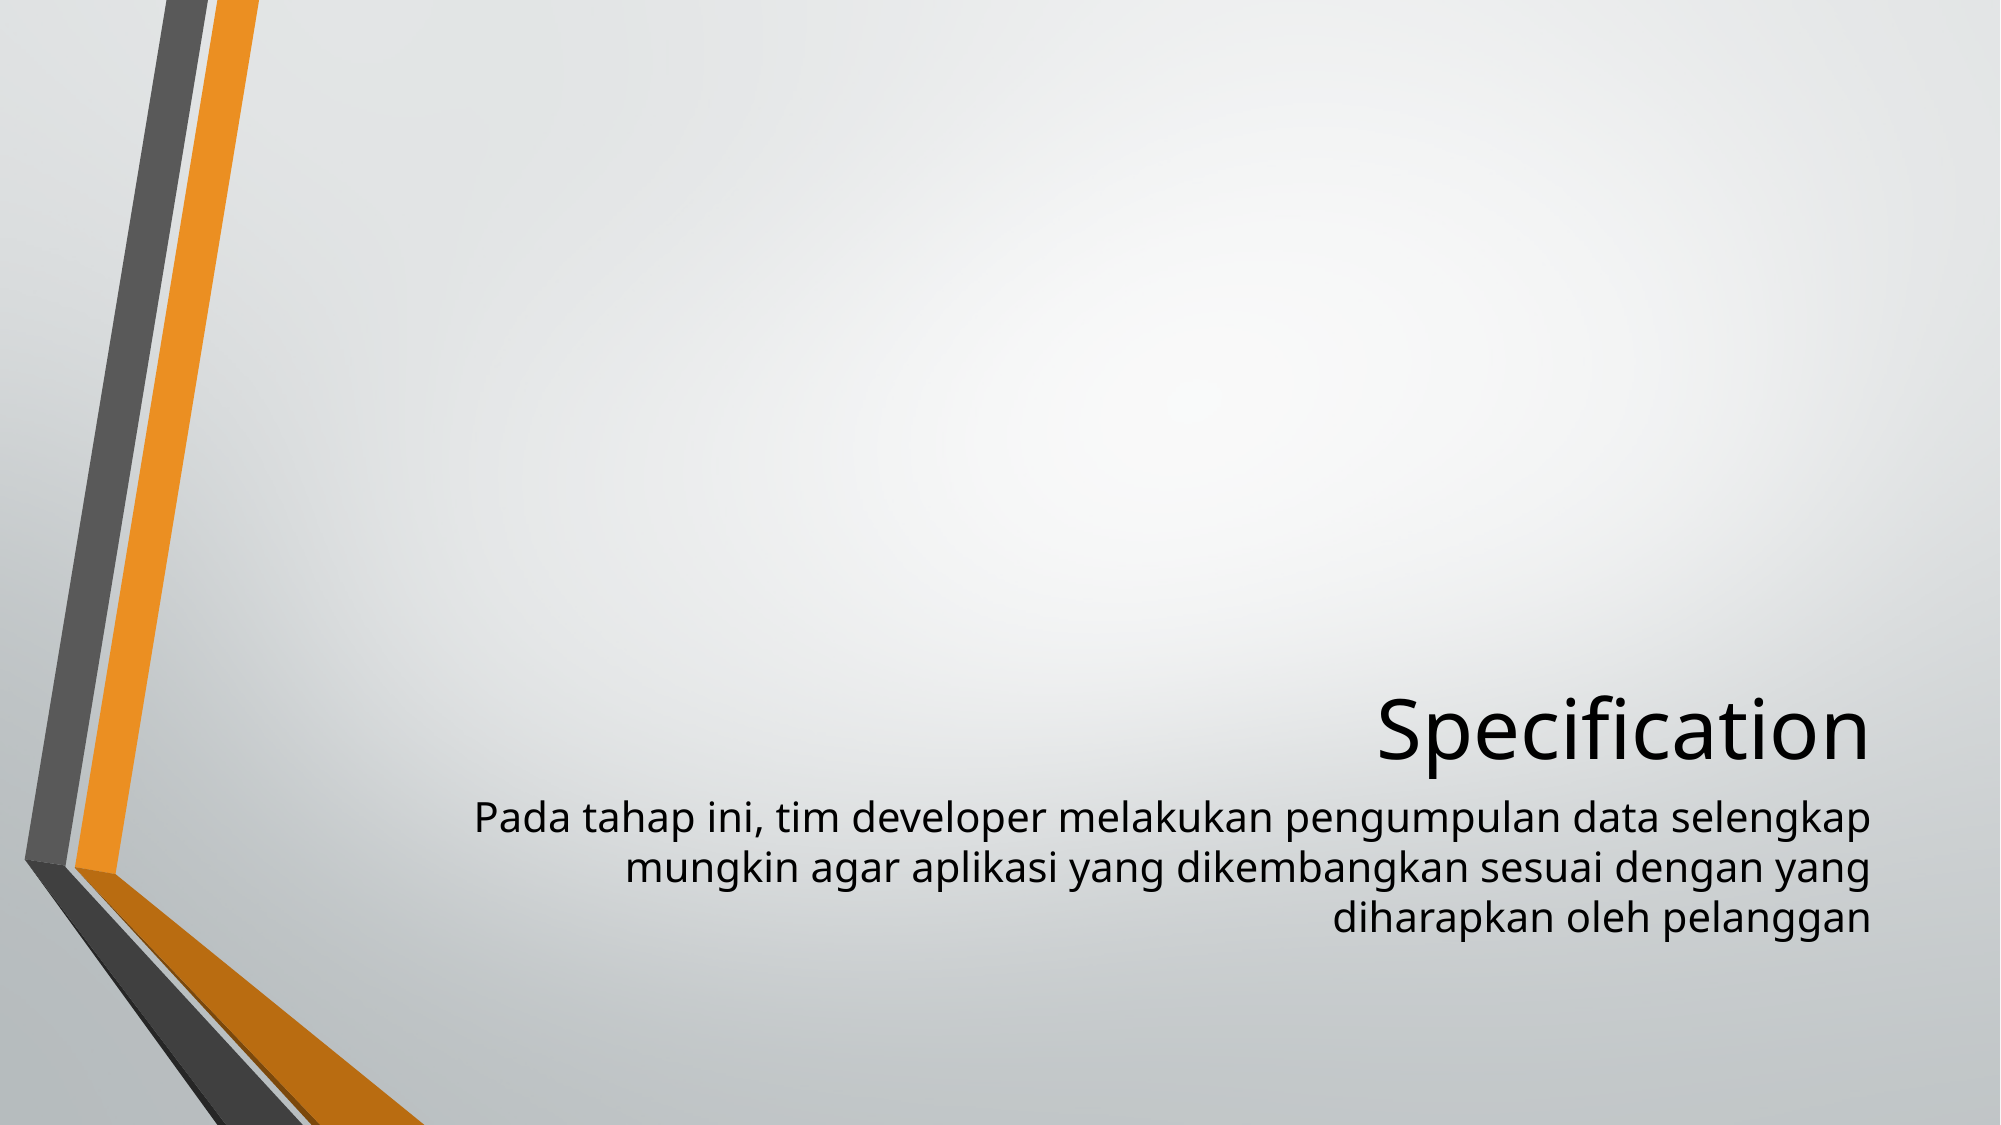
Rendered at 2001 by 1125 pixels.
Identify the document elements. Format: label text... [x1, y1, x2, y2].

list Pada tahap ini, tim developer melakukan pengumpulan data selengkap mungkin agar aplikasi yang dikembangkan sesuai dengan yang diharapkan oleh pelanggan [421, 783, 1887, 925]
title Specification [421, 437, 1887, 783]
